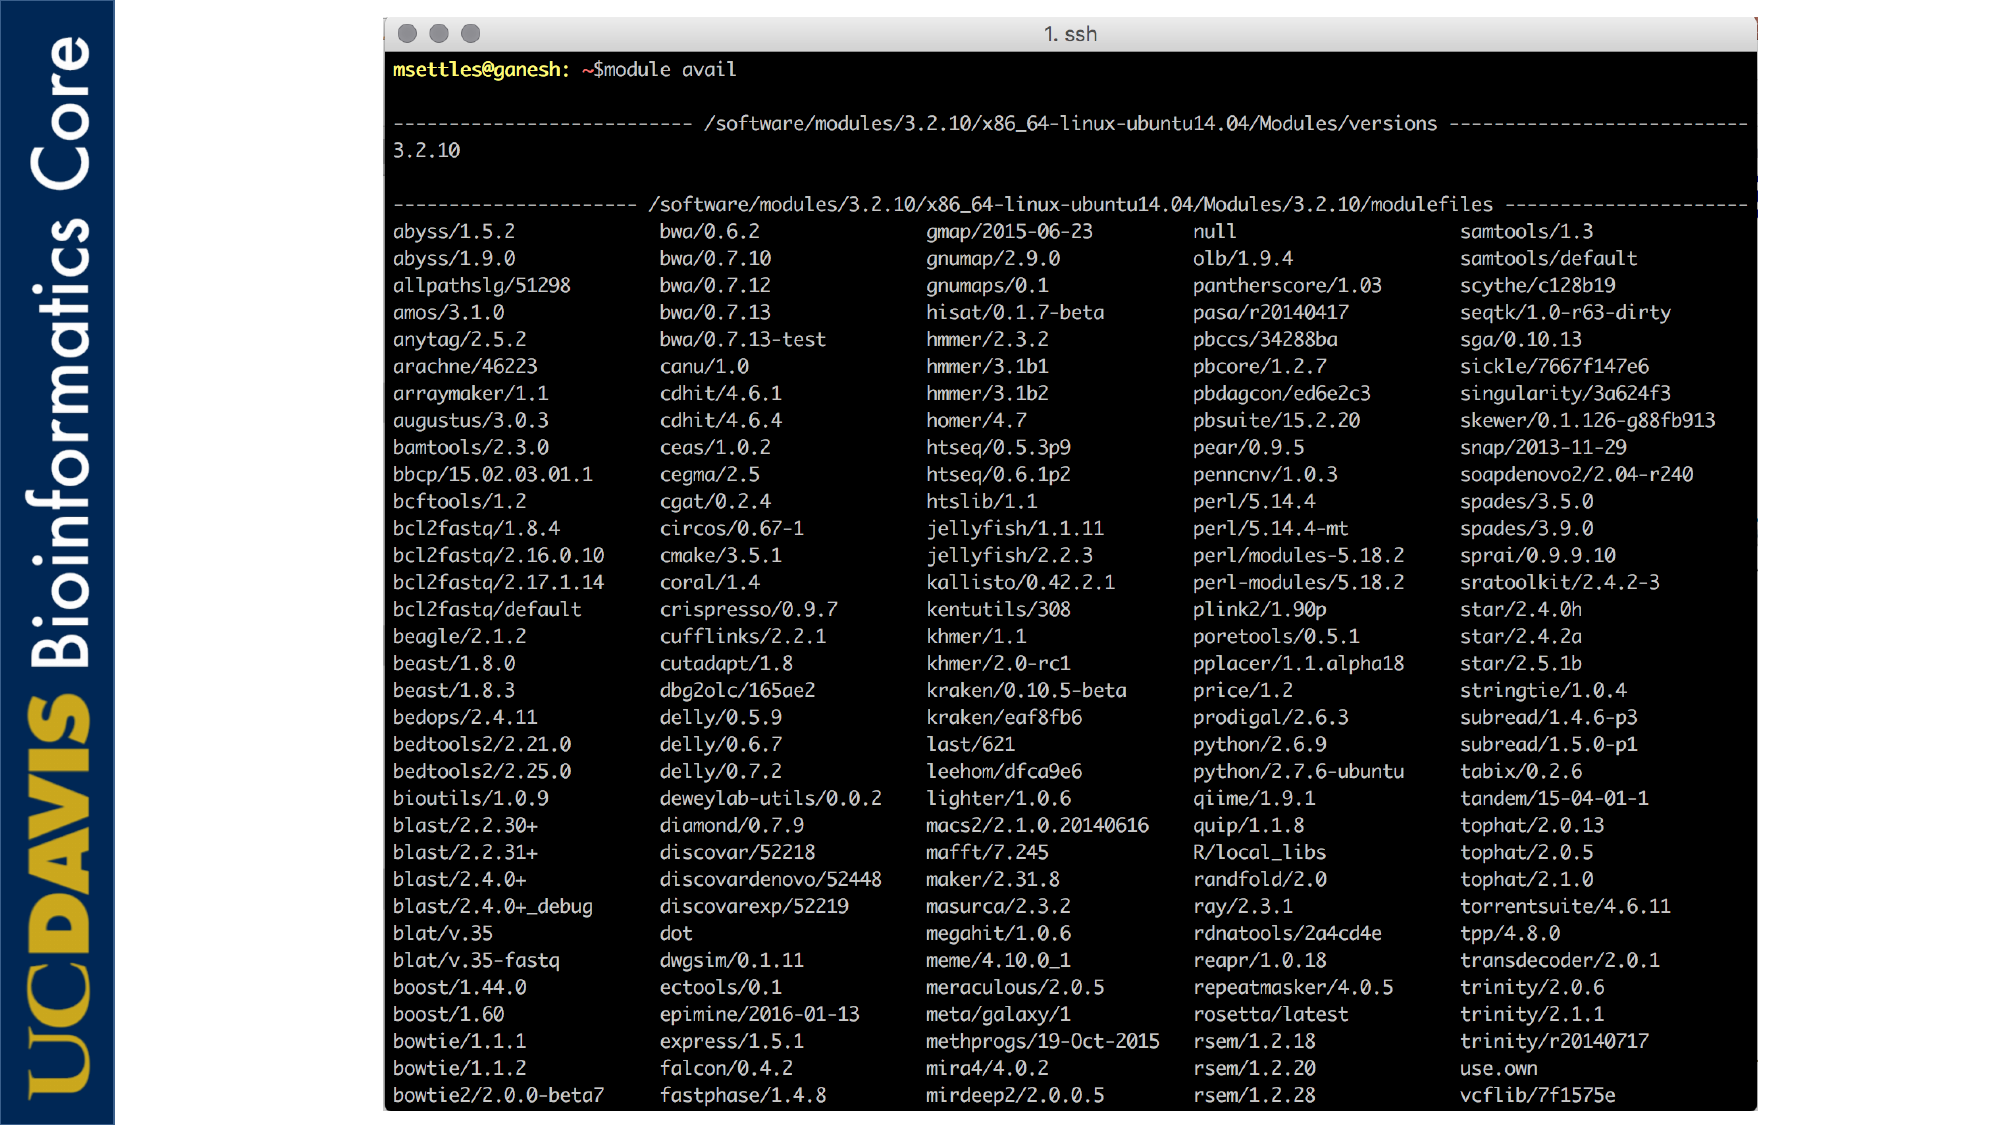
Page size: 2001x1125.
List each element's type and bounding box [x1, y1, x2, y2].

picture [8, 0, 112, 1121]
list [383, 17, 1758, 1112]
